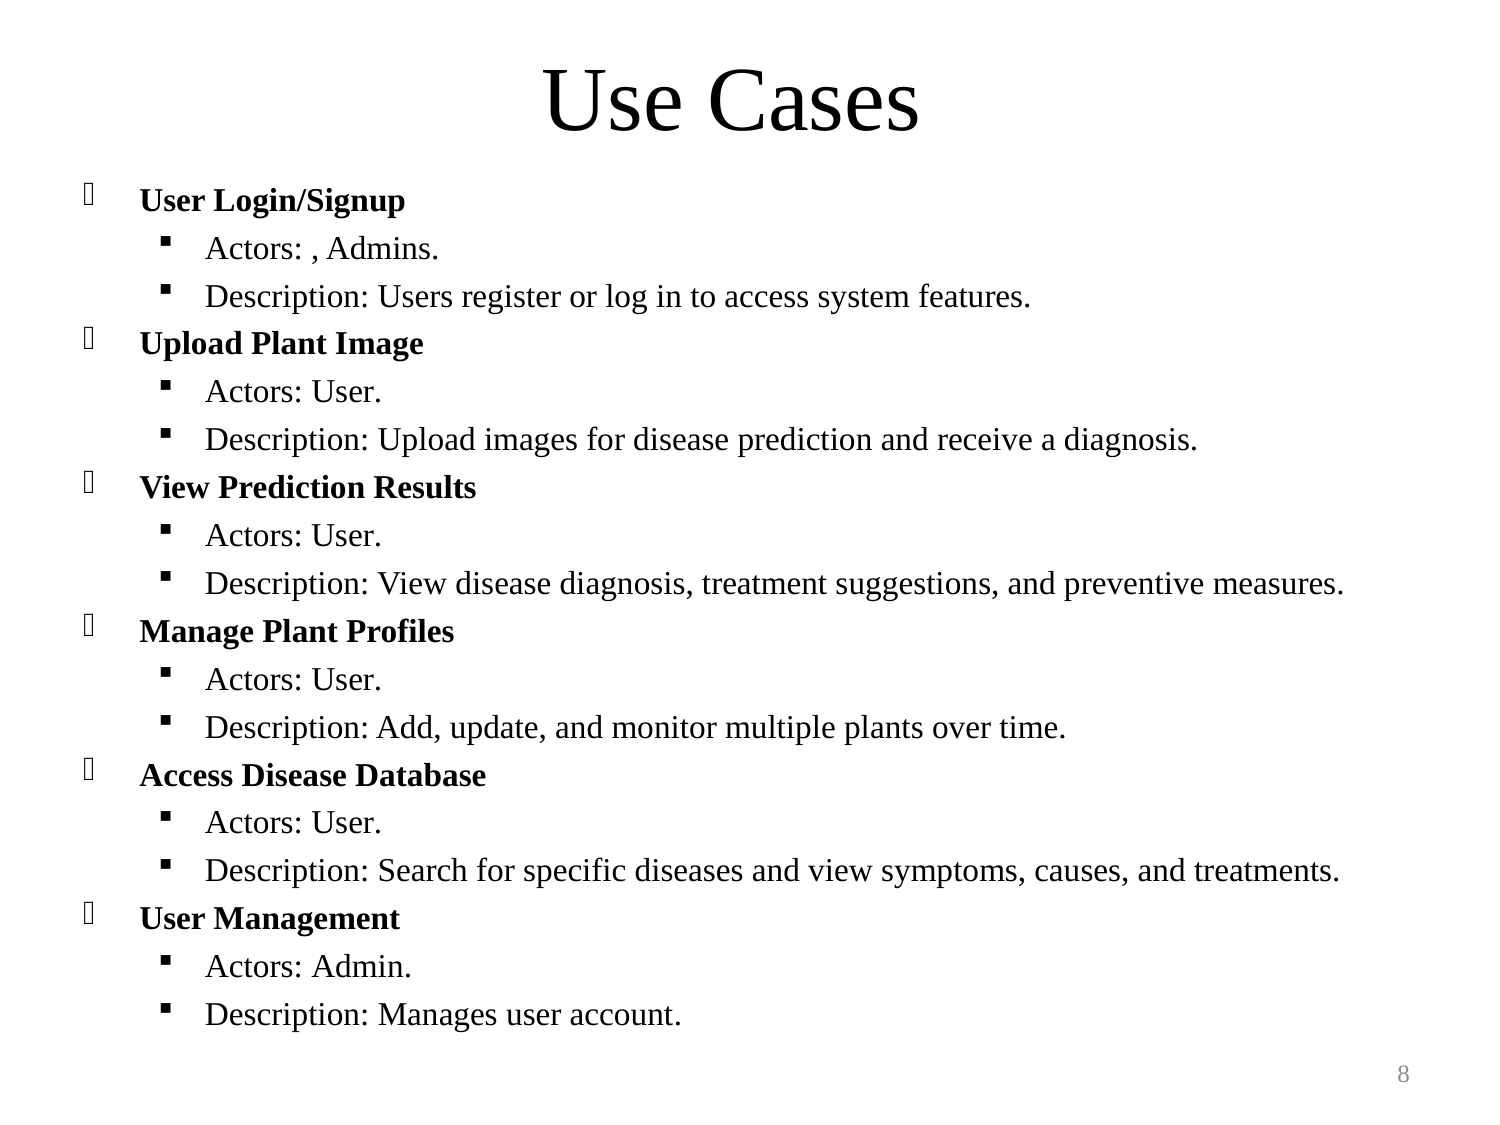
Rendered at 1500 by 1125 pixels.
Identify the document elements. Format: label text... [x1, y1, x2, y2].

title Use Cases [68, 0, 1419, 162]
slide_number 8 [1074, 1042, 1425, 1103]
list User Login/Signup Actors: , Admins. Description: Users register or log in to access system features. Upload Plant Image Actors: User. Description: Upload images for disease prediction and receive a diagnosis. View Prediction Results Actors: User. Description: View disease diagnosis, treatment suggestions, and preventive measures. Manage Plant Profiles Actors: User. Description: Add, update, and monitor multiple plants over time. Access Disease Database Actors: User. Description: Search for specific diseases and view symptoms, causes, and treatments. User Management Actors: Admin. Description: Manages user account. [68, 162, 1419, 1043]
